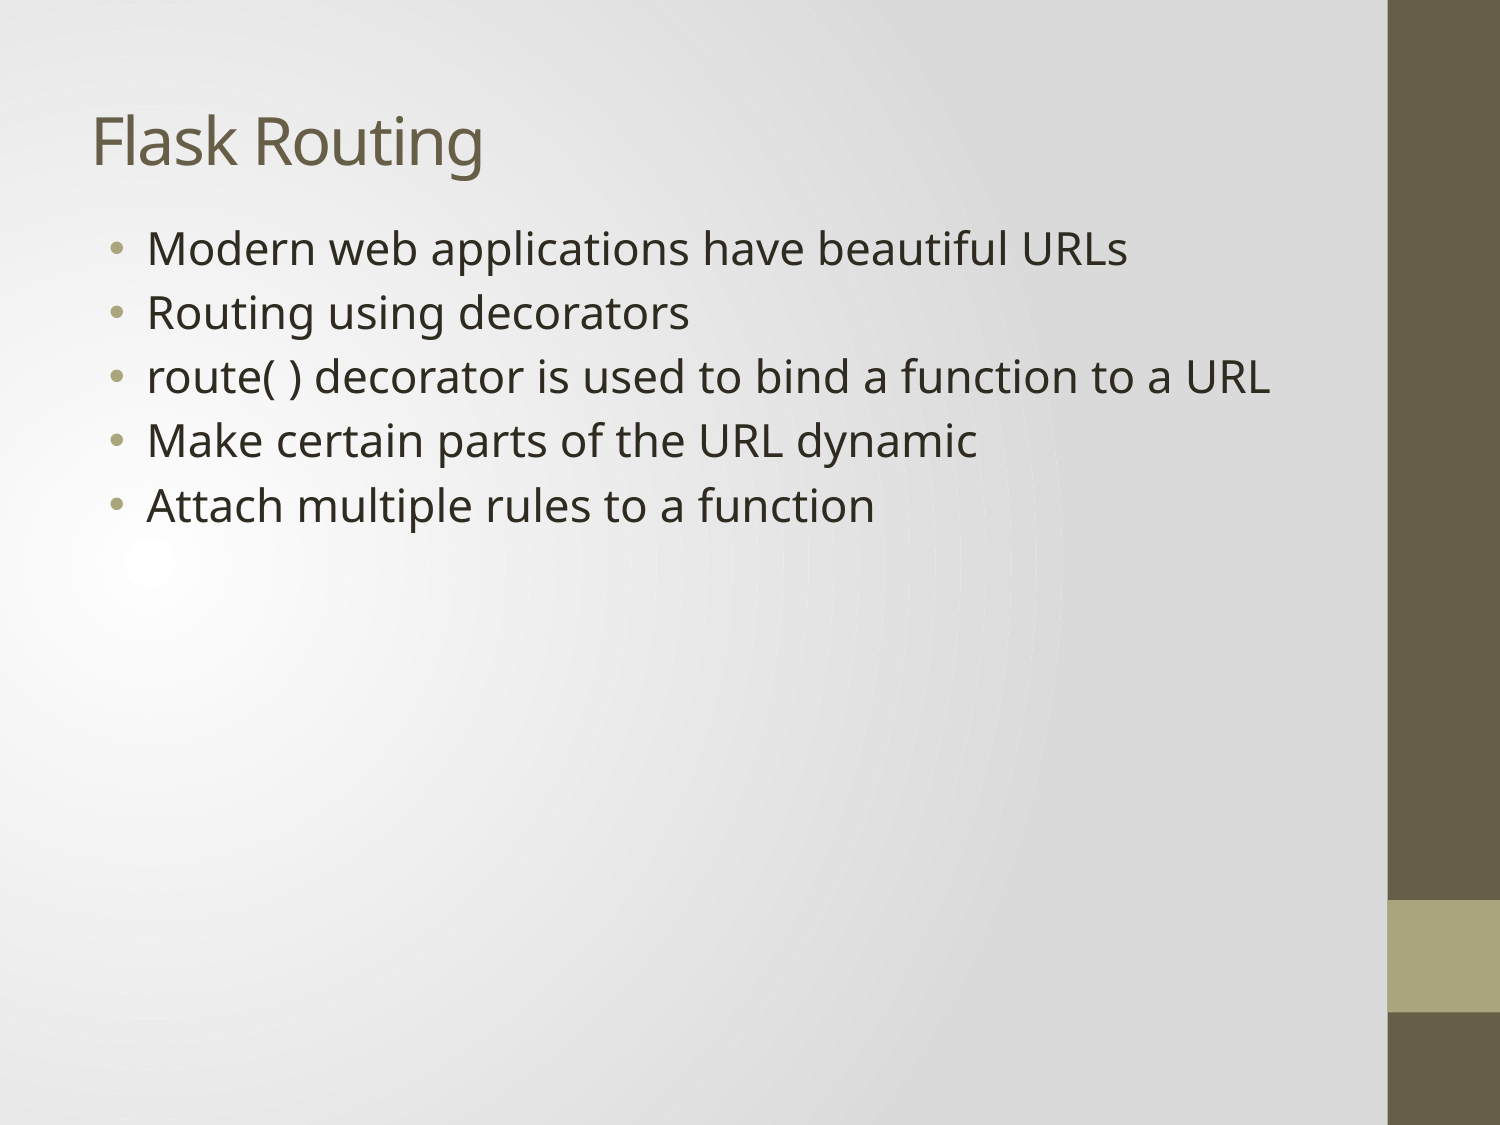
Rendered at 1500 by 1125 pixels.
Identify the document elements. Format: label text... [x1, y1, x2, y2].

title Flask Routing [75, 45, 1325, 212]
list Modern web applications have beautiful URLs Routing using decorators route( ) decorator is used to bind a function to a URL Make certain parts of the URL dynamic Attach multiple rules to a function [75, 212, 1325, 1050]
